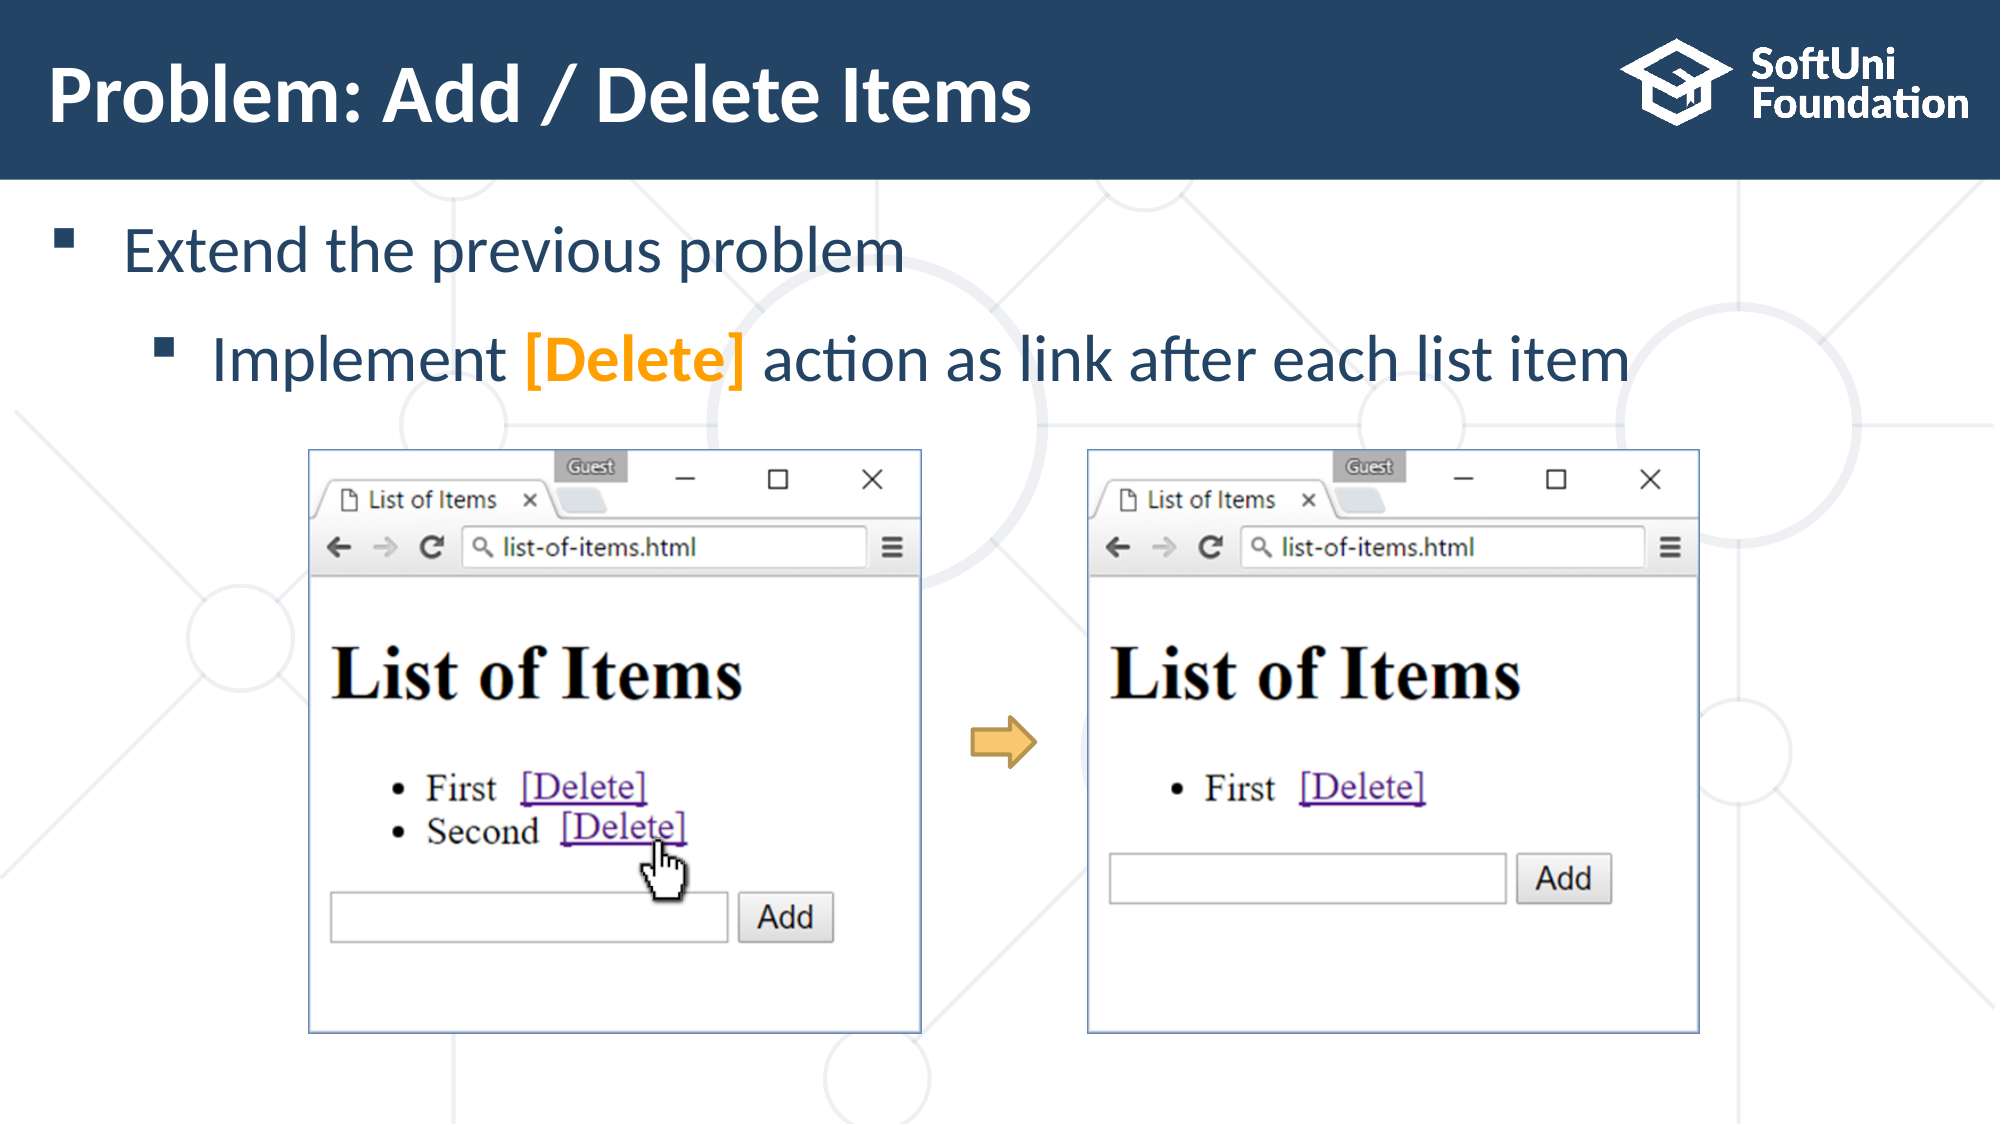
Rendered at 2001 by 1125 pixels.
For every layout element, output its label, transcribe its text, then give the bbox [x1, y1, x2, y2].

picture [308, 449, 922, 1035]
picture [1086, 449, 1700, 1035]
list Extend the previous problem Implement [Delete] action as link after each list item [31, 196, 1970, 1050]
text_box [970, 715, 1038, 770]
picture [1619, 38, 1968, 126]
title Problem: Add / Delete Items [31, 16, 1591, 162]
